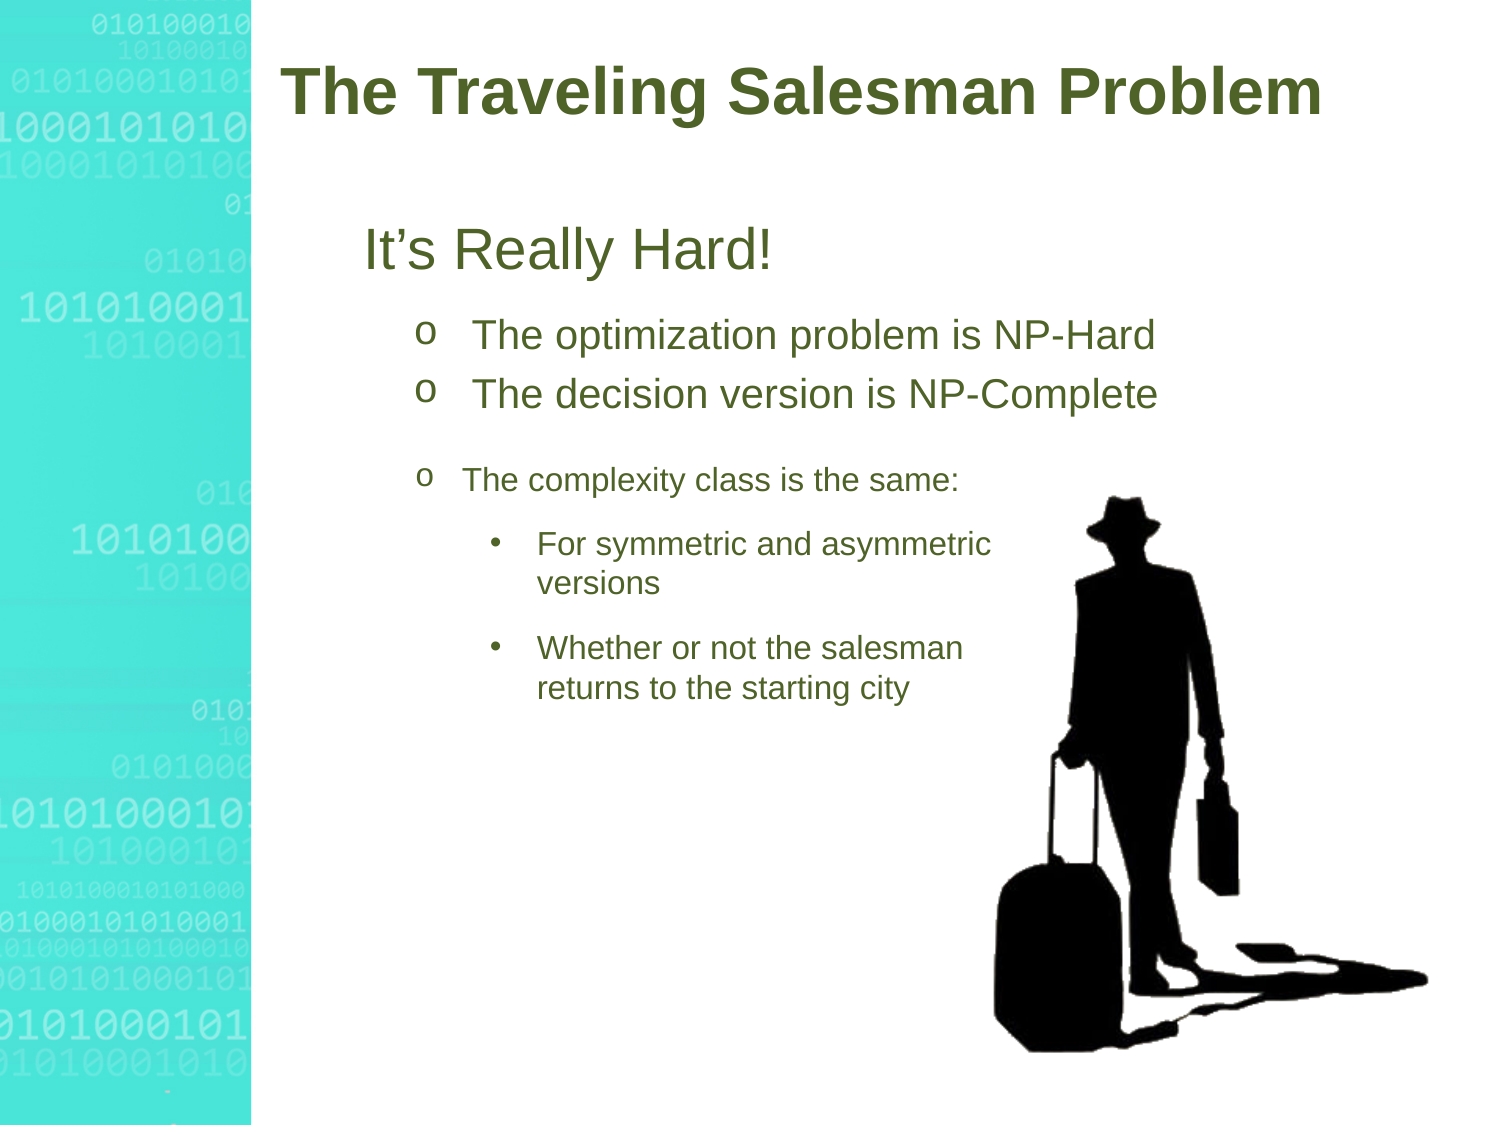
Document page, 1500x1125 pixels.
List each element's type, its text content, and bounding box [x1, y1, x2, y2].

list The optimization problem is NP-Hard The decision version is NP-Complete [348, 300, 1375, 467]
title The Traveling Salesman Problem [265, 0, 1500, 176]
list It’s Really Hard! [348, 208, 1425, 284]
text_box The complexity class is the same: For symmetric and asymmetric versions Whether or not the salesman returns to the starting city [350, 450, 1034, 1056]
picture [0, 0, 1500, 1125]
